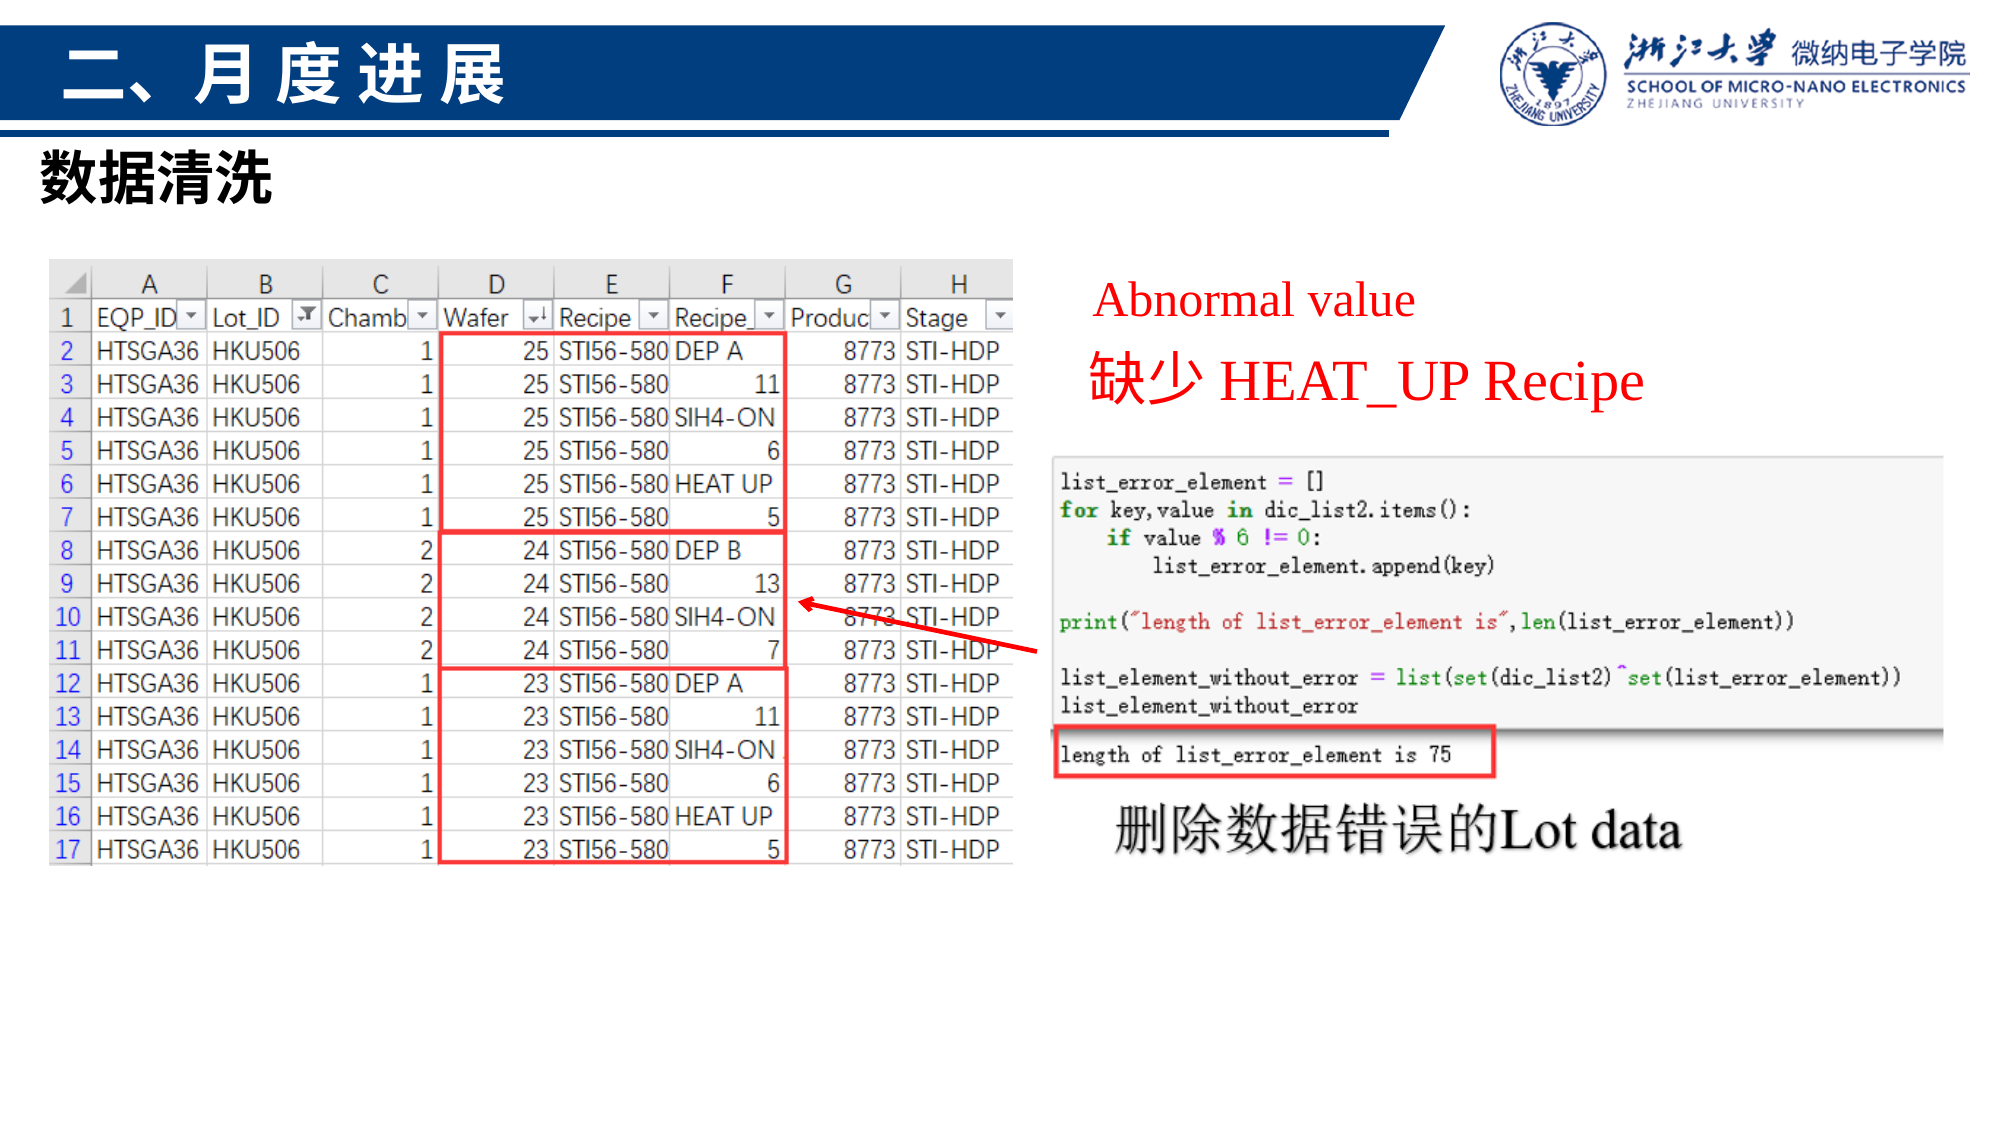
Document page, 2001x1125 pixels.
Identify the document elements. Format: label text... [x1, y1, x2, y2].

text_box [797, 601, 1037, 652]
text_box Abnormal value [1077, 259, 2000, 334]
picture [1500, 22, 1970, 126]
text_box 缺少HEAT_UP Recipe [1073, 334, 1661, 420]
text_box [0, 25, 1445, 120]
text_box 二、月 度 进 展 [49, 26, 747, 118]
picture [49, 259, 1013, 866]
picture [1036, 437, 1951, 866]
text_box 数据清洗 [24, 134, 288, 219]
